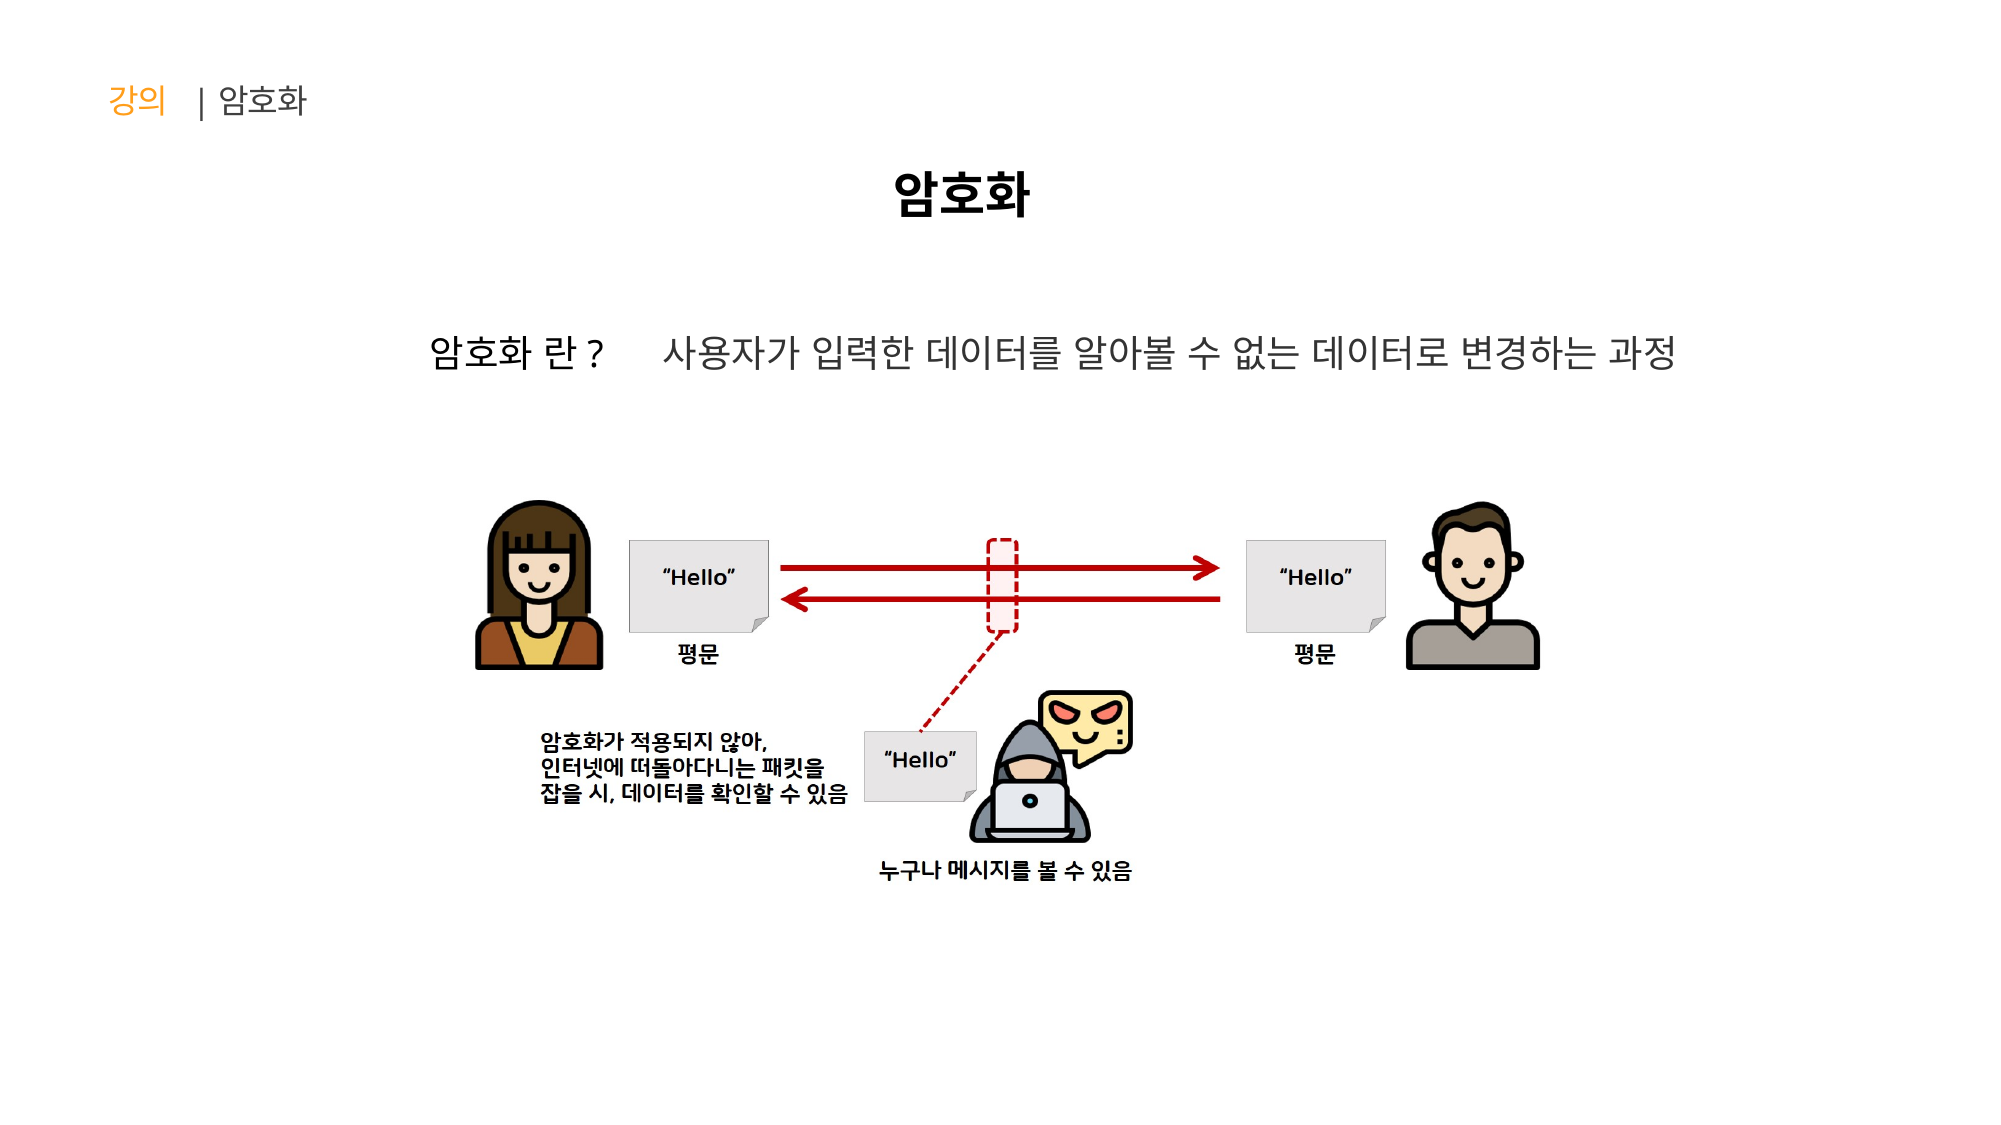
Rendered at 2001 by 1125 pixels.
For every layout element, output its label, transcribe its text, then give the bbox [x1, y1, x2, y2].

picture [359, 474, 1674, 1067]
text_box 강의 |암호화 [93, 72, 867, 128]
text_box 암호화 란? [415, 323, 619, 383]
text_box 암호화 [490, 156, 1436, 231]
text_box 사용자가 입력한 데이터를 알아볼 수 없는 데이터로 변경하는 과정 [648, 323, 1695, 383]
